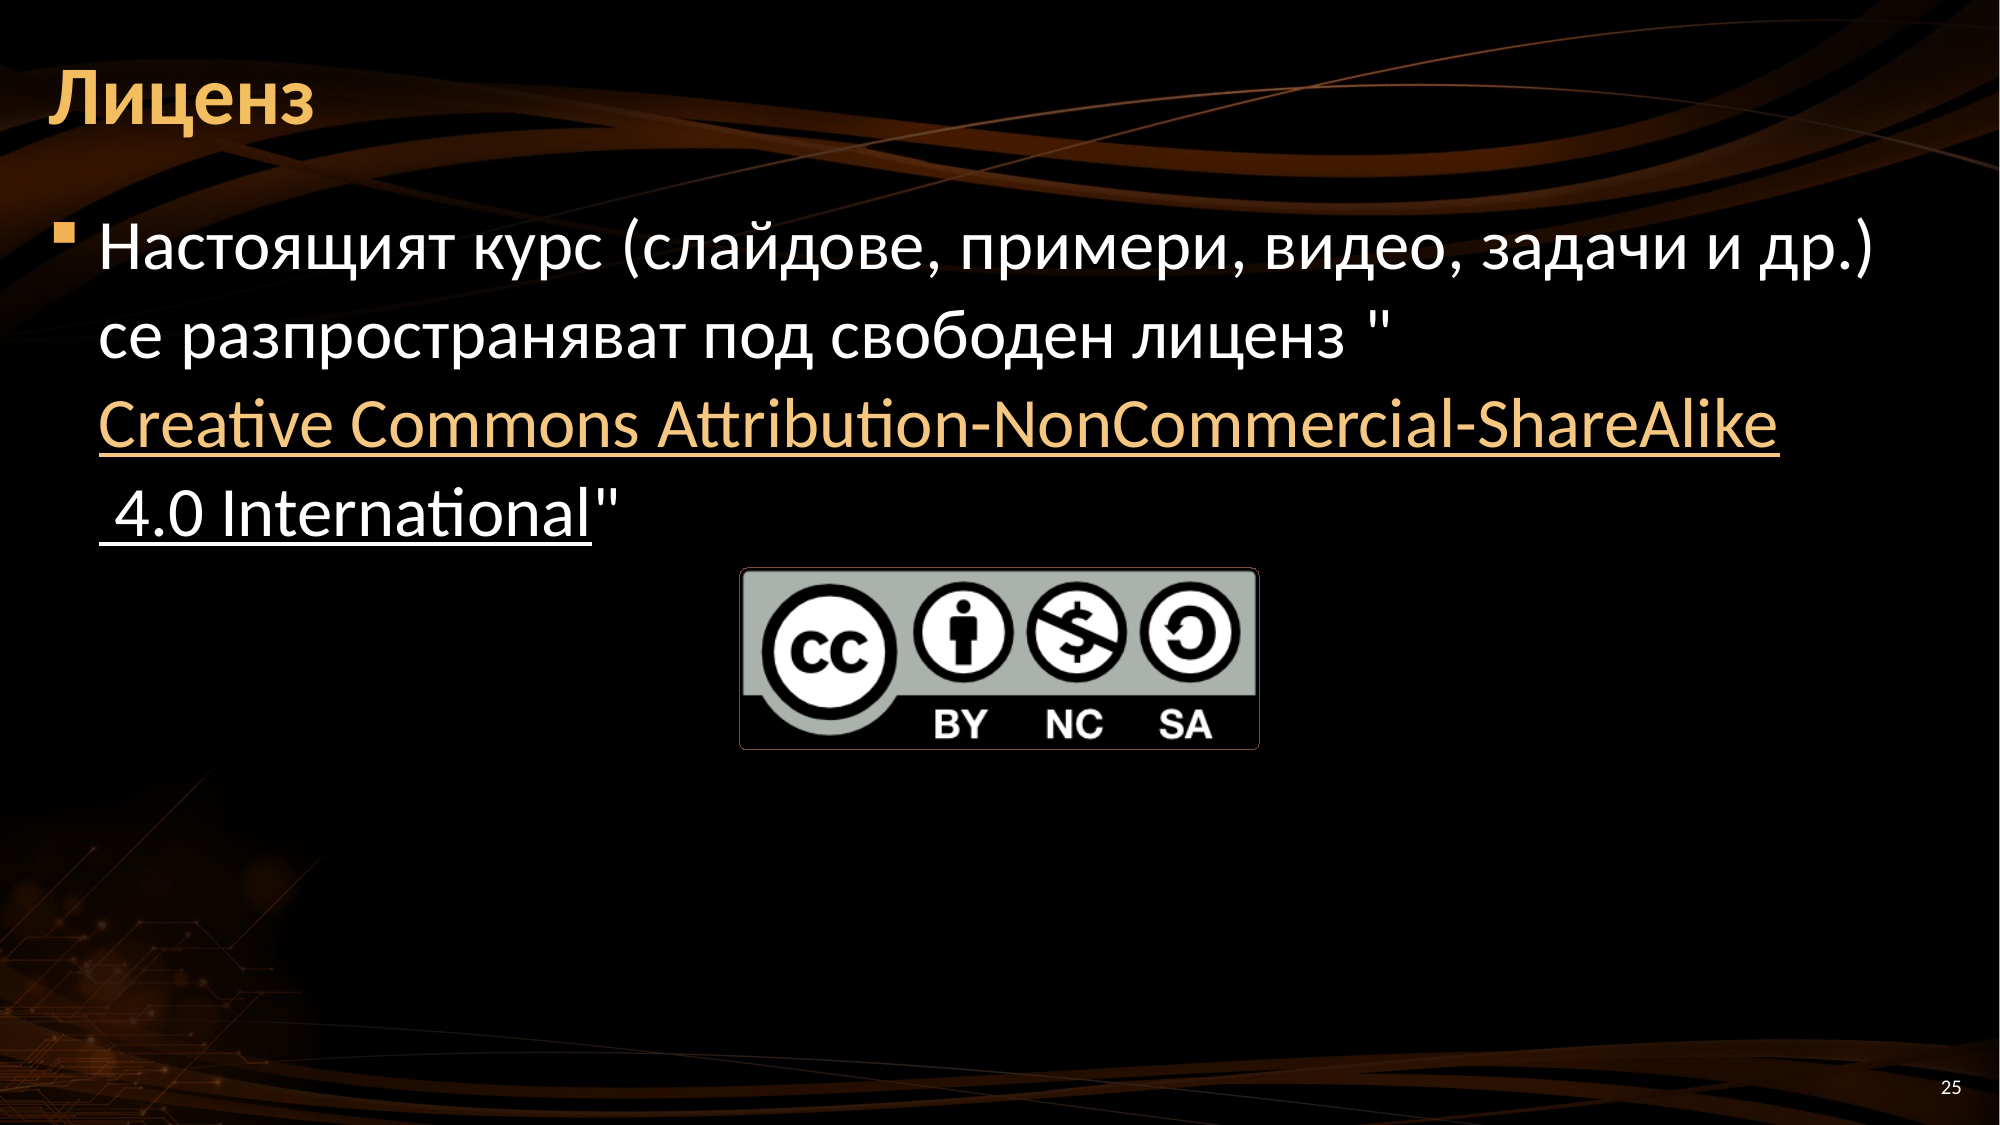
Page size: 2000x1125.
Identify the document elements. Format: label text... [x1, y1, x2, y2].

list Настоящият курс (слайдове, примери, видео, задачи и др.) се разпространяват под свободен лиценз "Creative Commons Attribution-NonCommercial-ShareAlike 4.0 International" [31, 188, 1968, 1103]
picture [0, 0, 2000, 1125]
title Лиценз [30, 6, 1602, 189]
